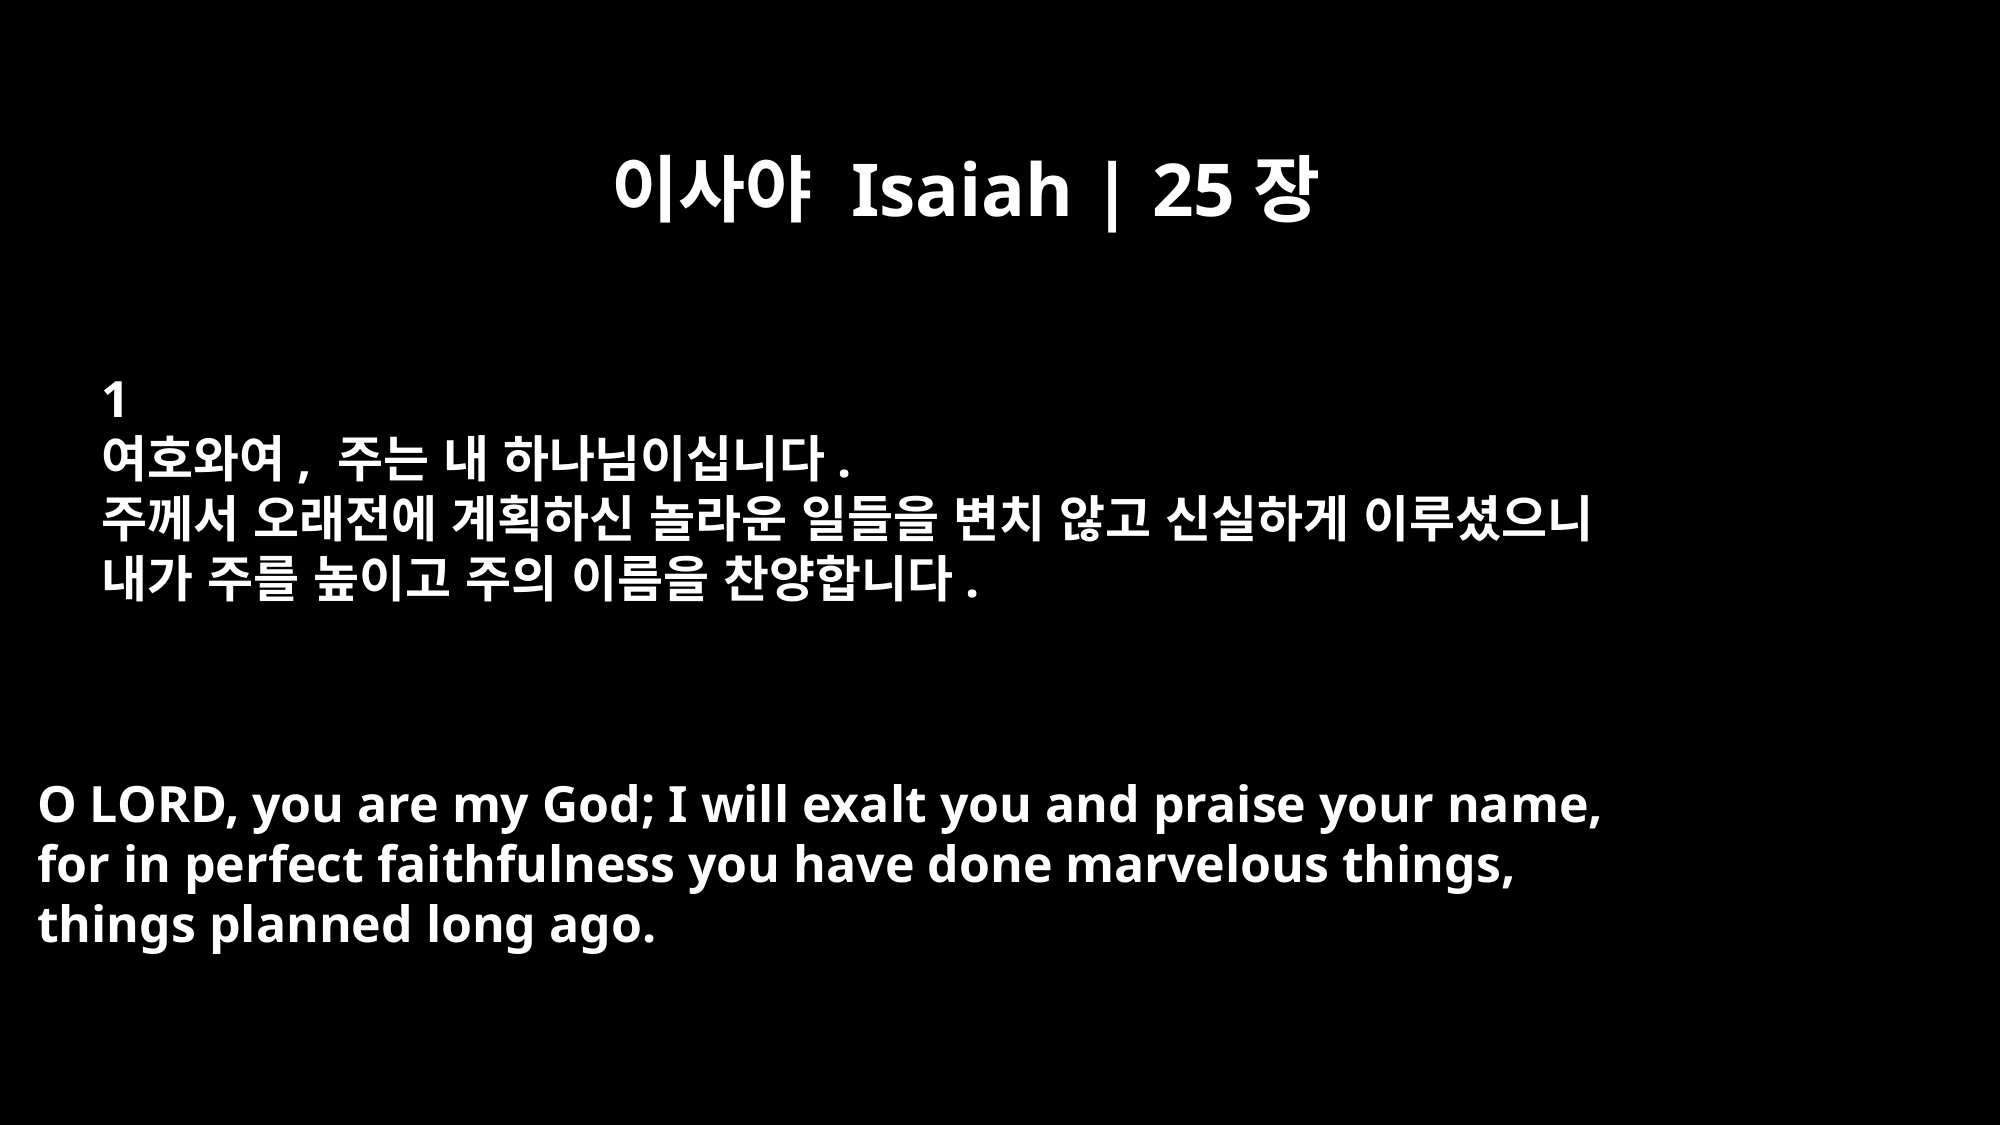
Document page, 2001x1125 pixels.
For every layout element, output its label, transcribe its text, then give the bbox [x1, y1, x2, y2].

text_box O LORD, you are my God; I will exalt you and praise your name, for in perfect faithfulness you have done marvelous things, things planned long ago. [22, 764, 1619, 960]
text_box 1 여호와여, 주는 내 하나님이십니다. 주께서 오래전에 계획하신 놀라운 일들을 변치 않고 신실하게 이루셨으니 내가 주를 높이고 주의 이름을 찬양합니다. [87, 359, 1609, 615]
text_box 이사야 Isaiah | 25장 [596, 136, 1336, 239]
